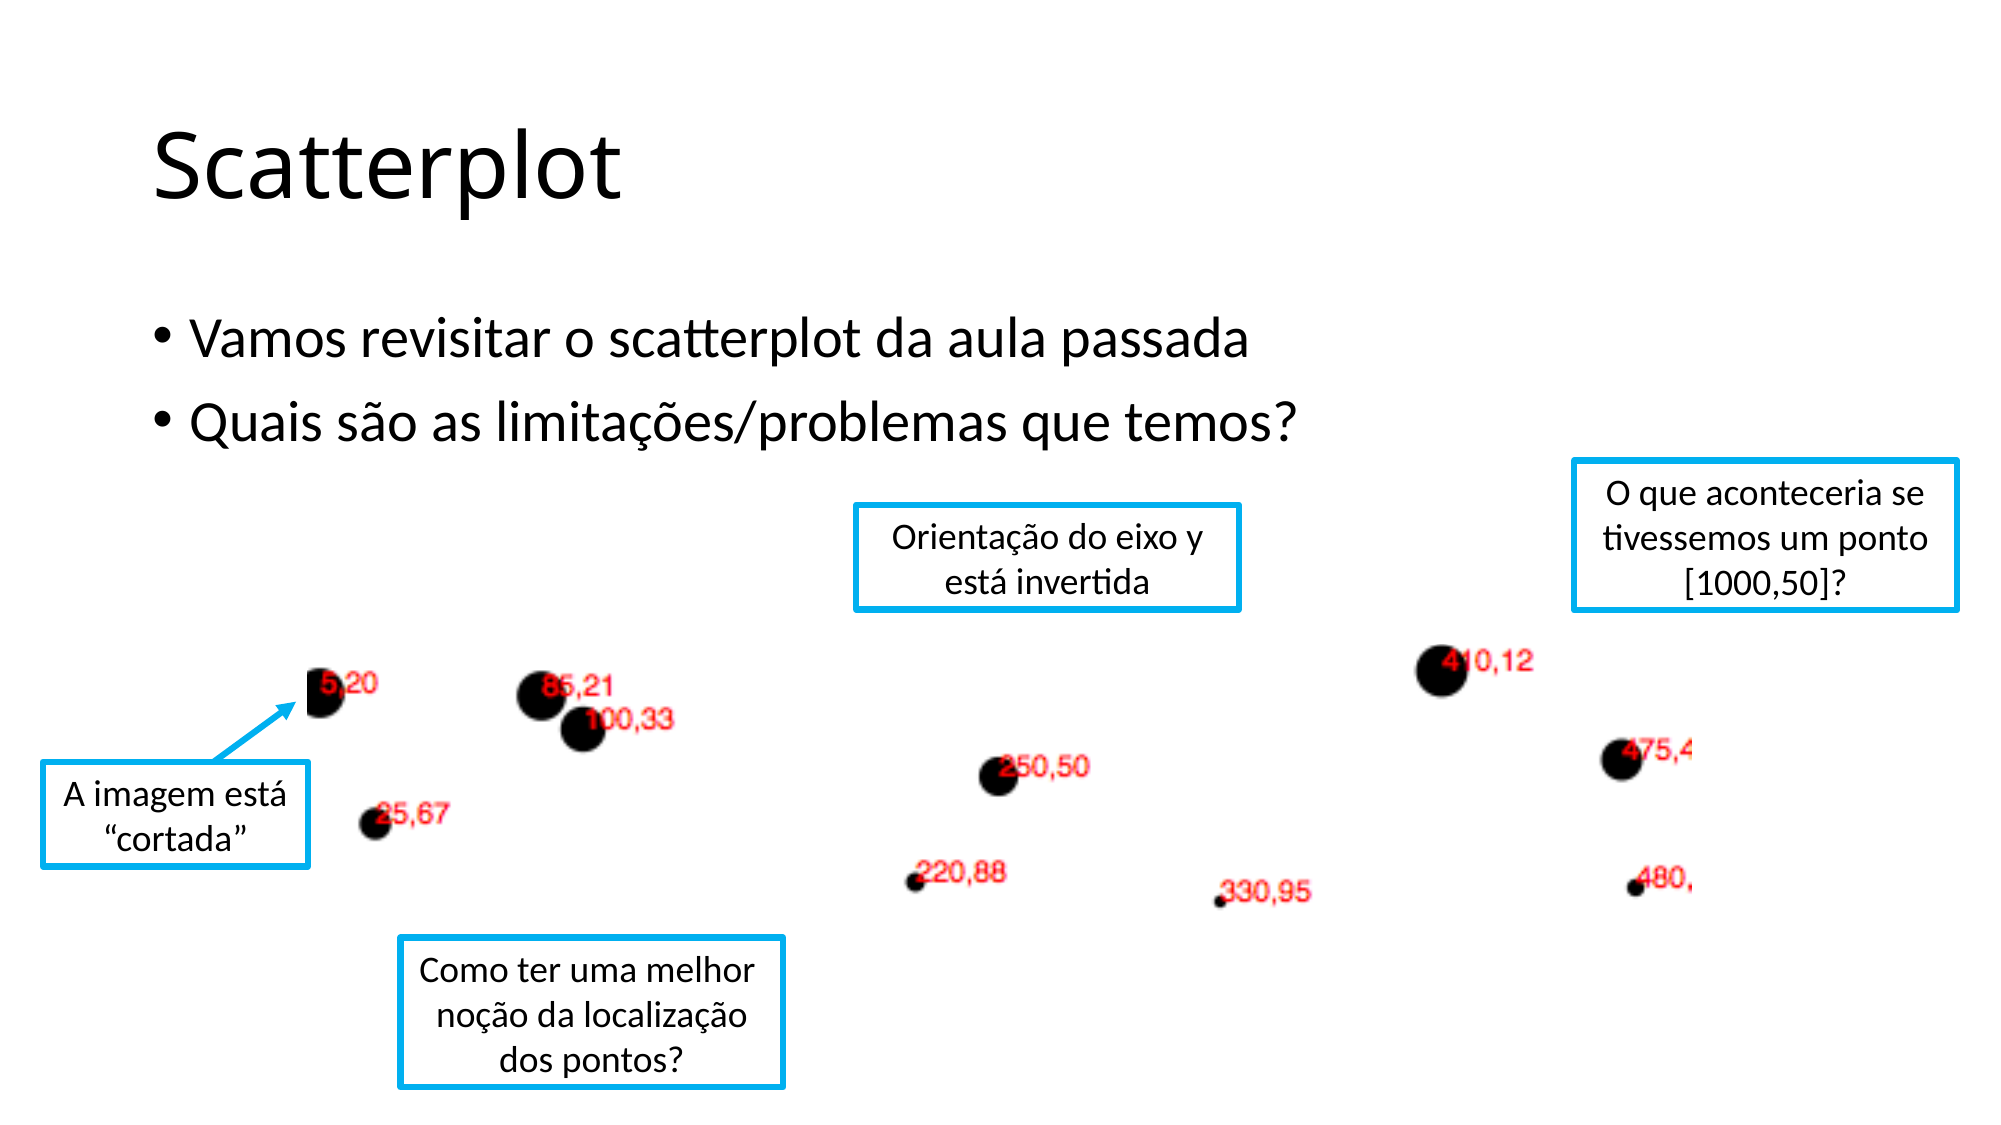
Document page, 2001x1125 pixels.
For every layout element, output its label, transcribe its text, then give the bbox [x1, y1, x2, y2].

text_box Como ter uma melhor noção da localização dos pontos? [400, 937, 784, 1088]
title Scatterplot [137, 59, 1863, 278]
text_box Orientação do eixo y está invertida [856, 504, 1239, 610]
list Vamos revisitar o scatterplot da aula passada Quais são as limitações/problemas que temos? [137, 299, 1863, 1014]
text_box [42, 701, 308, 868]
text_box O que aconteceria se tivessemos um ponto [1000,50]? [1574, 460, 1957, 611]
picture [307, 644, 1692, 922]
